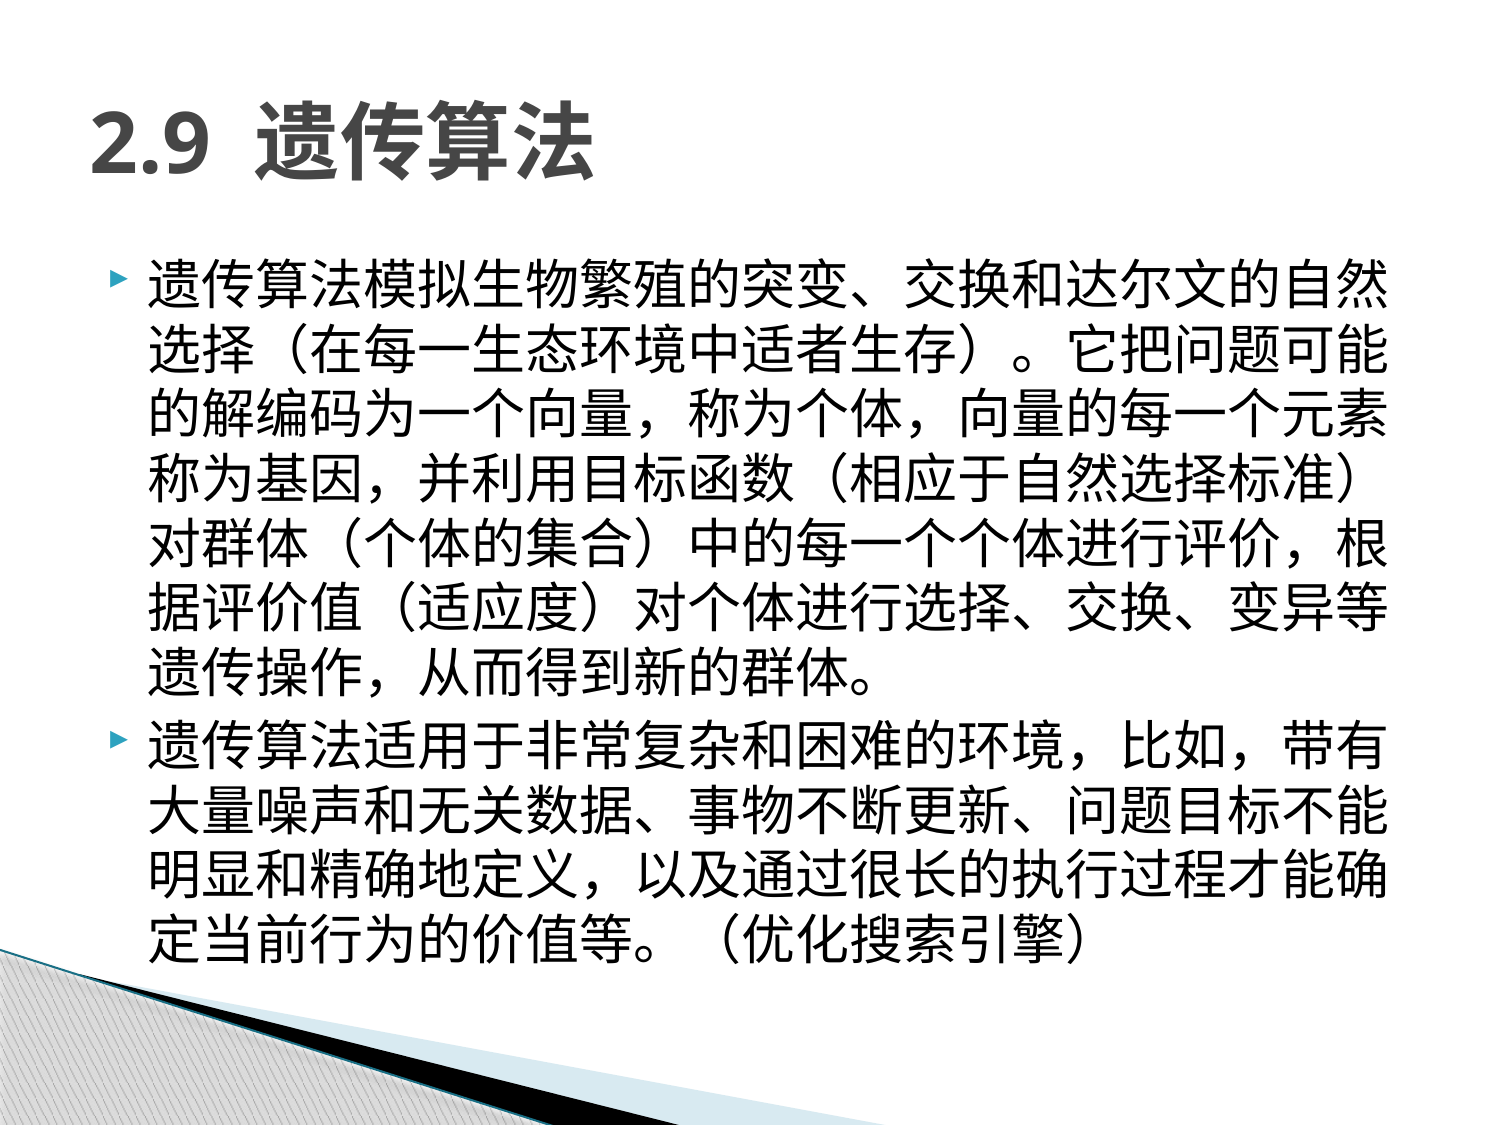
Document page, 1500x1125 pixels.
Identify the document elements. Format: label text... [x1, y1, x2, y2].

title 2.9 遗传算法 [75, 45, 1425, 233]
list 遗传算法模拟生物繁殖的突变、交换和达尔文的自然选择（在每一生态环境中适者生存）。它把问题可能的解编码为一个向量，称为个体，向量的每一个元素称为基因，并利用目标函数（相应于自然选择标准）对群体（个体的集合）中的每一个个体进行评价，根据评价值（适应度）对个体进行选择、交换、变异等遗传操作，从而得到新的群体。 遗传算法适用于非常复杂和困难的环境，比如，带有大量噪声和无关数据、事物不断更新、问题目标不能明显和精确地定义，以及通过很长的执行过程才能确定当前行为的价值等。（优化搜索引擎） [75, 243, 1425, 986]
